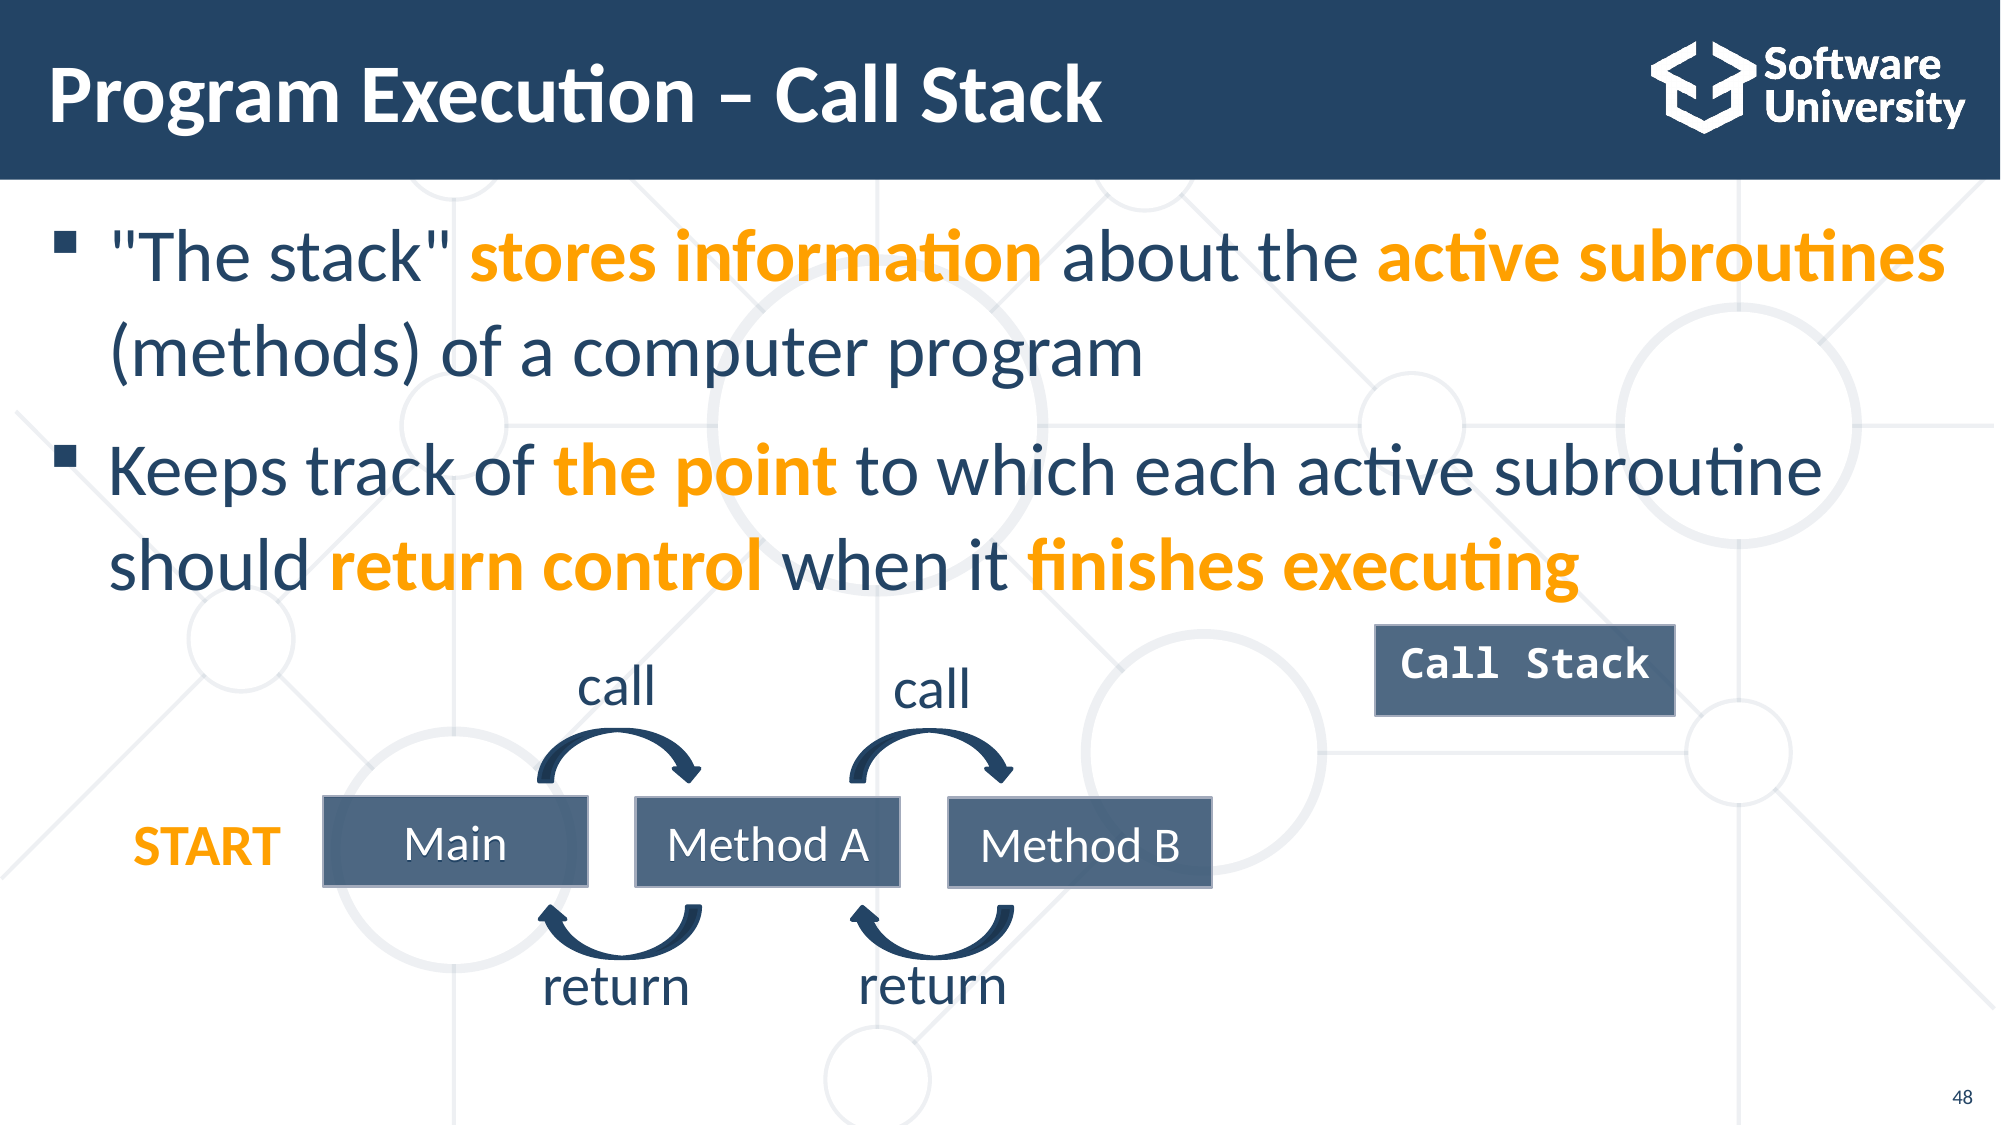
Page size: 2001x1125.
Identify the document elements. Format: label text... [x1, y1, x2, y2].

text_box Call Stack [1374, 629, 1675, 695]
list "The stack" stores information about the active subroutines (methods) of a computer program Keeps track of the point to which each active subroutine should return control when it finishes executing [31, 196, 1970, 1104]
text_box Main [323, 795, 588, 886]
text_box START [115, 808, 300, 877]
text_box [532, 649, 702, 782]
picture [1651, 41, 1966, 134]
text_box Method A [635, 796, 901, 887]
title Program Execution – Call Stack [31, 16, 1625, 162]
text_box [514, 906, 720, 1015]
text_box [1374, 695, 1675, 716]
slide_number 48 [1927, 1067, 1989, 1117]
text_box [831, 906, 1036, 1014]
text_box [848, 653, 1018, 782]
text_box [1374, 624, 1675, 629]
text_box Method B [947, 797, 1213, 888]
